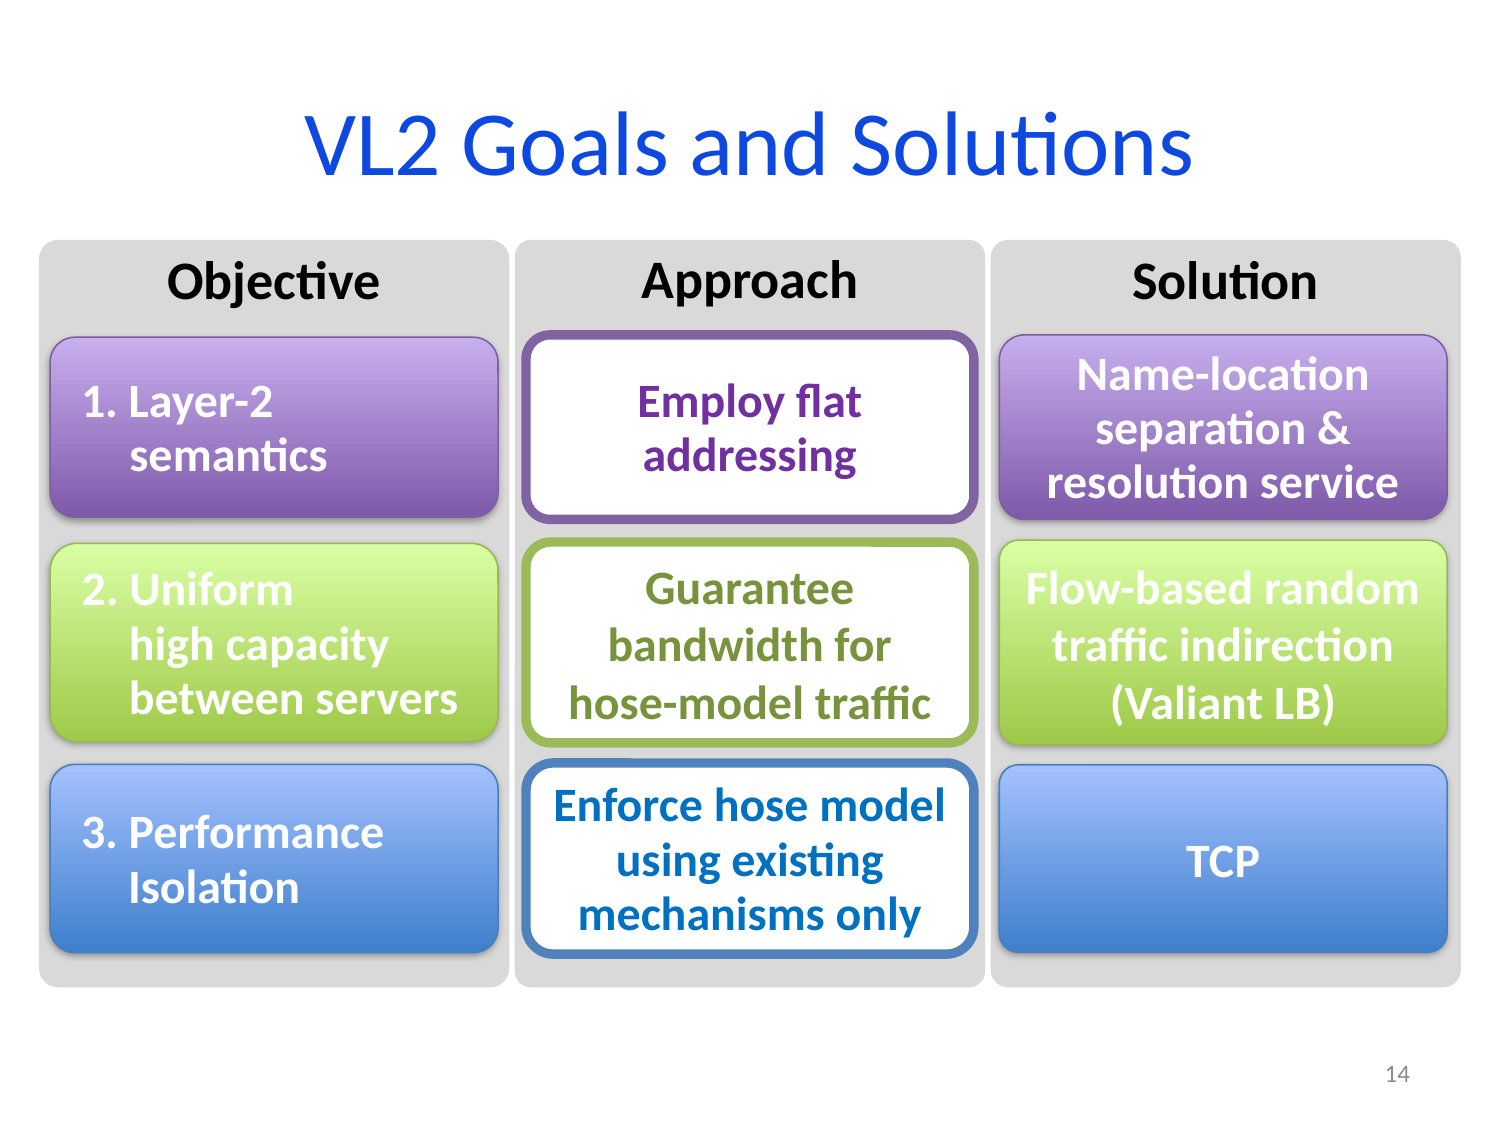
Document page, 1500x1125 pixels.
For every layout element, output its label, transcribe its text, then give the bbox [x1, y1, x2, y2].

text_box 3. Performance Isolation [49, 763, 499, 954]
text_box 1. Layer-2 semantics [49, 336, 499, 518]
text_box Solution [988, 237, 1464, 990]
text_box Approach [512, 237, 988, 990]
text_box TCP [998, 763, 1448, 954]
text_box Enforce hose model using existing mechanisms only [523, 760, 976, 957]
slide_number 14 [1074, 1042, 1425, 1103]
text_box Flow-based random traffic indirection (Valiant LB) [998, 539, 1448, 746]
text_box Name-location separation & resolution service [998, 334, 1448, 521]
text_box Guarantee bandwidth for hose-model traffic [523, 539, 976, 746]
text_box 2. Uniform high capacity between servers [49, 542, 499, 743]
text_box Employ flat addressing [523, 332, 976, 522]
text_box Objective [36, 237, 512, 990]
title VL2 Goals and Solutions [75, 45, 1425, 233]
